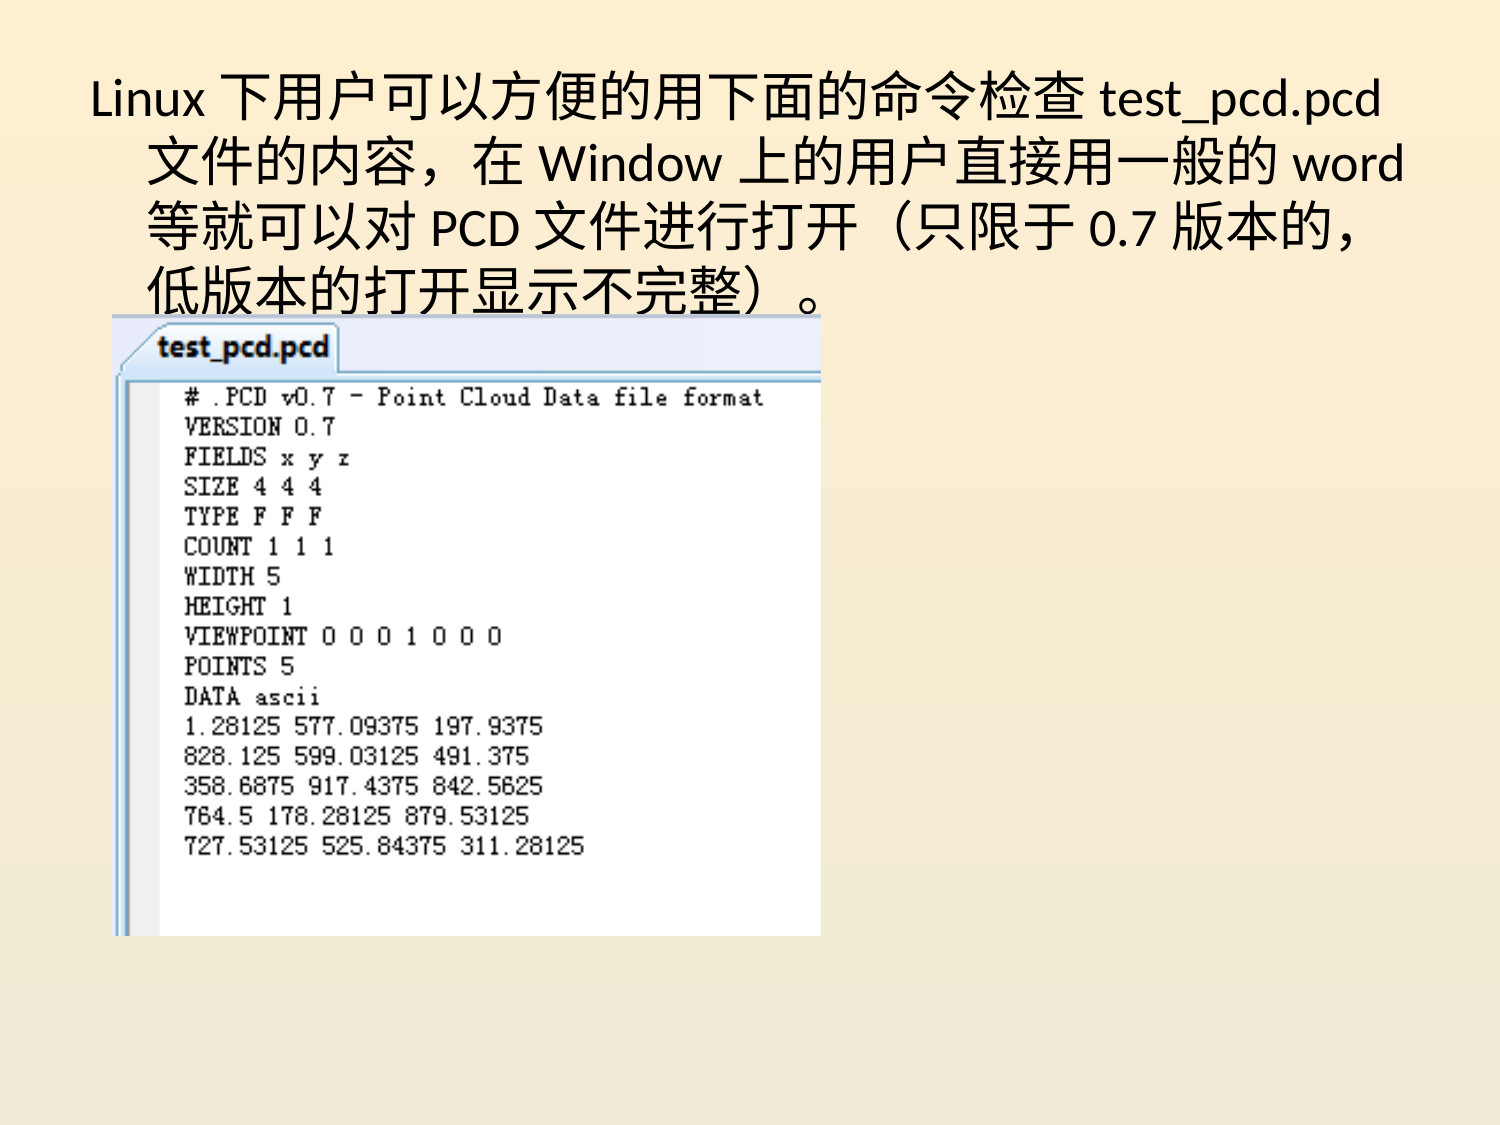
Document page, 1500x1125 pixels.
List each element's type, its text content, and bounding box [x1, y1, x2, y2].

picture [111, 314, 822, 936]
list Linux下用户可以方便的用下面的命令检查test_pcd.pcd文件的内容，在Window上的用户直接用一般的word等就可以对PCD文件进行打开（只限于0.7版本的，低版本的打开显示不完整）。 [75, 54, 1425, 1071]
